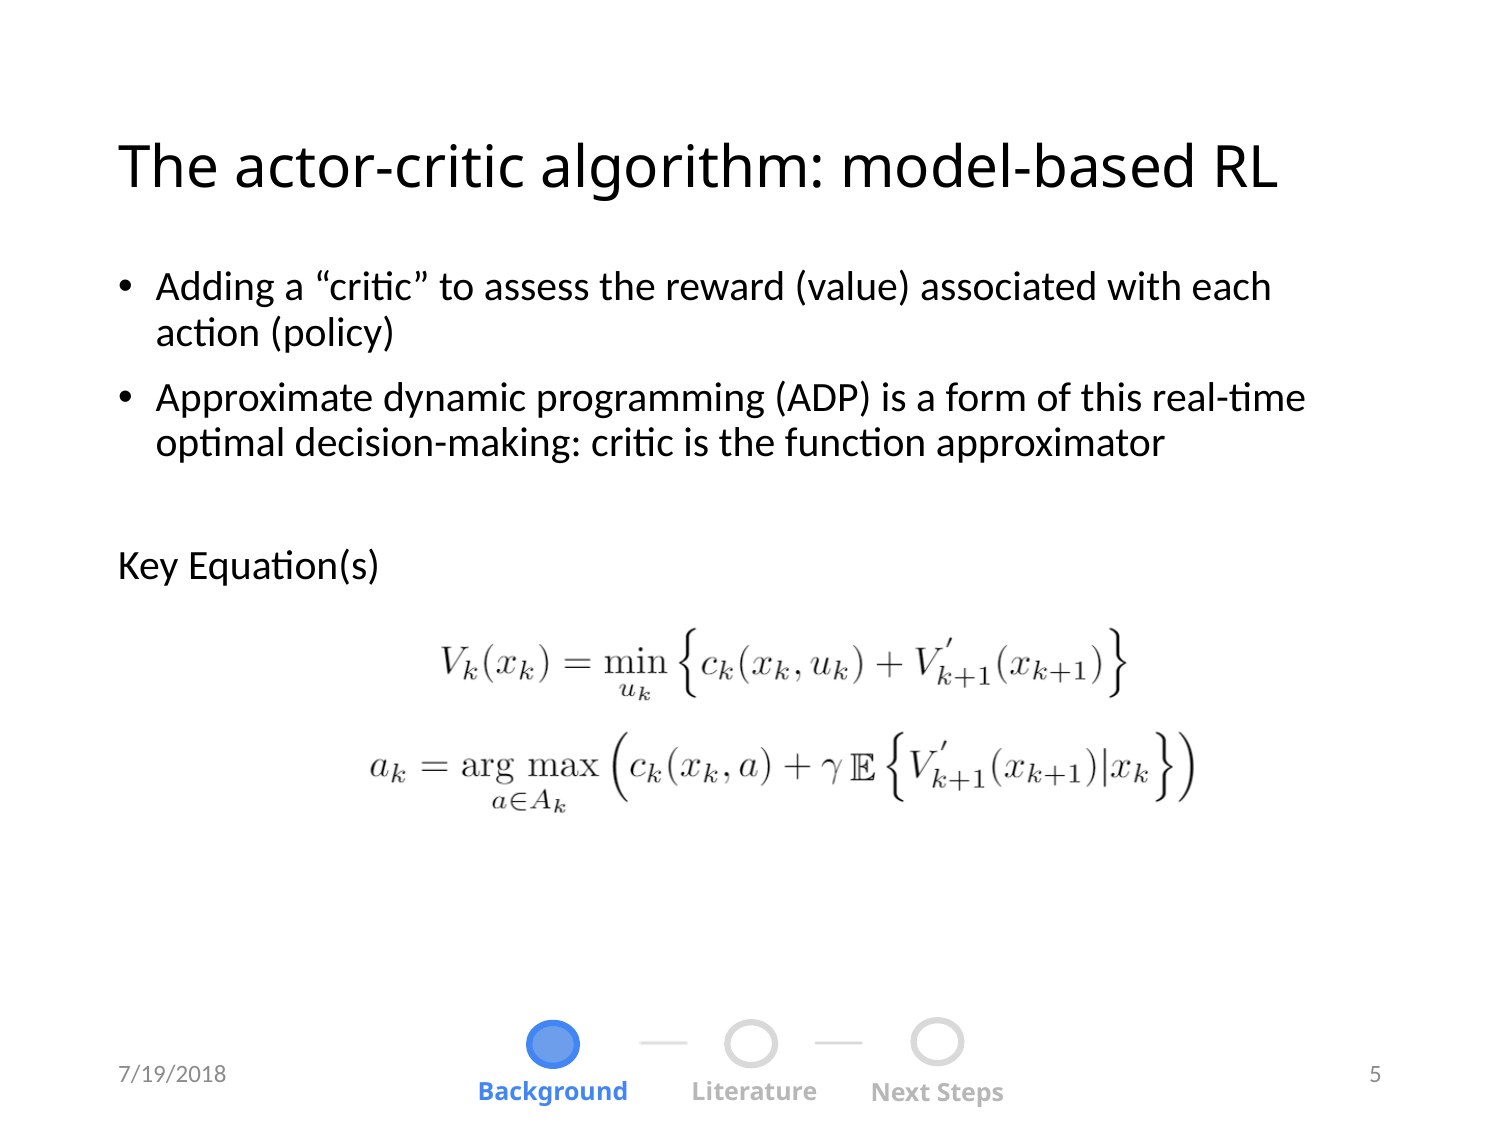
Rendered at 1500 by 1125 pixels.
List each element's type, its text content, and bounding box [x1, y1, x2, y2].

slide_number 5 [1059, 1042, 1397, 1103]
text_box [451, 1020, 1049, 1125]
title The actor-critic algorithm: model-based RL [103, 59, 1397, 257]
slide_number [103, 1042, 441, 1103]
picture [331, 617, 1229, 850]
list Adding a “critic” to assess the reward (value) associated with each action (policy) Approximate dynamic programming (ADP) is a form of this real-time optimal decision-making: critic is the function approximator Key Equation(s) [103, 257, 1397, 1019]
